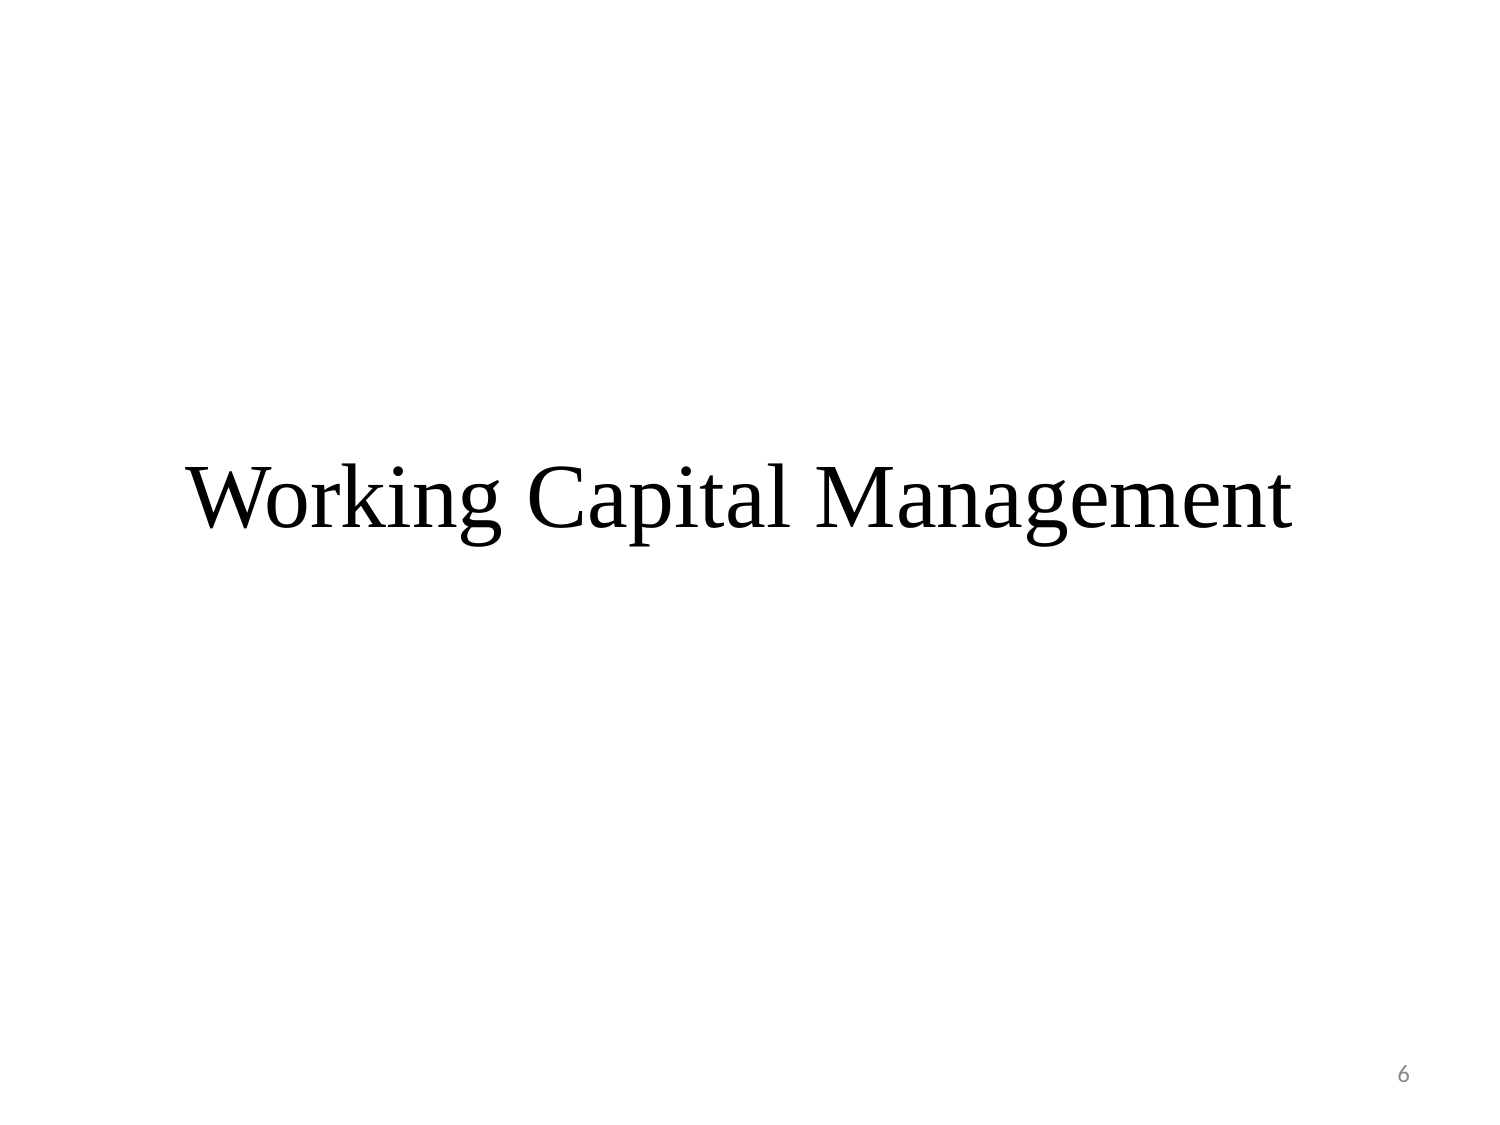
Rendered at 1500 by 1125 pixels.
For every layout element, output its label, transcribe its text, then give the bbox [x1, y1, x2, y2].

title Working Capital Management [64, 397, 1415, 585]
slide_number 6 [1074, 1042, 1425, 1103]
